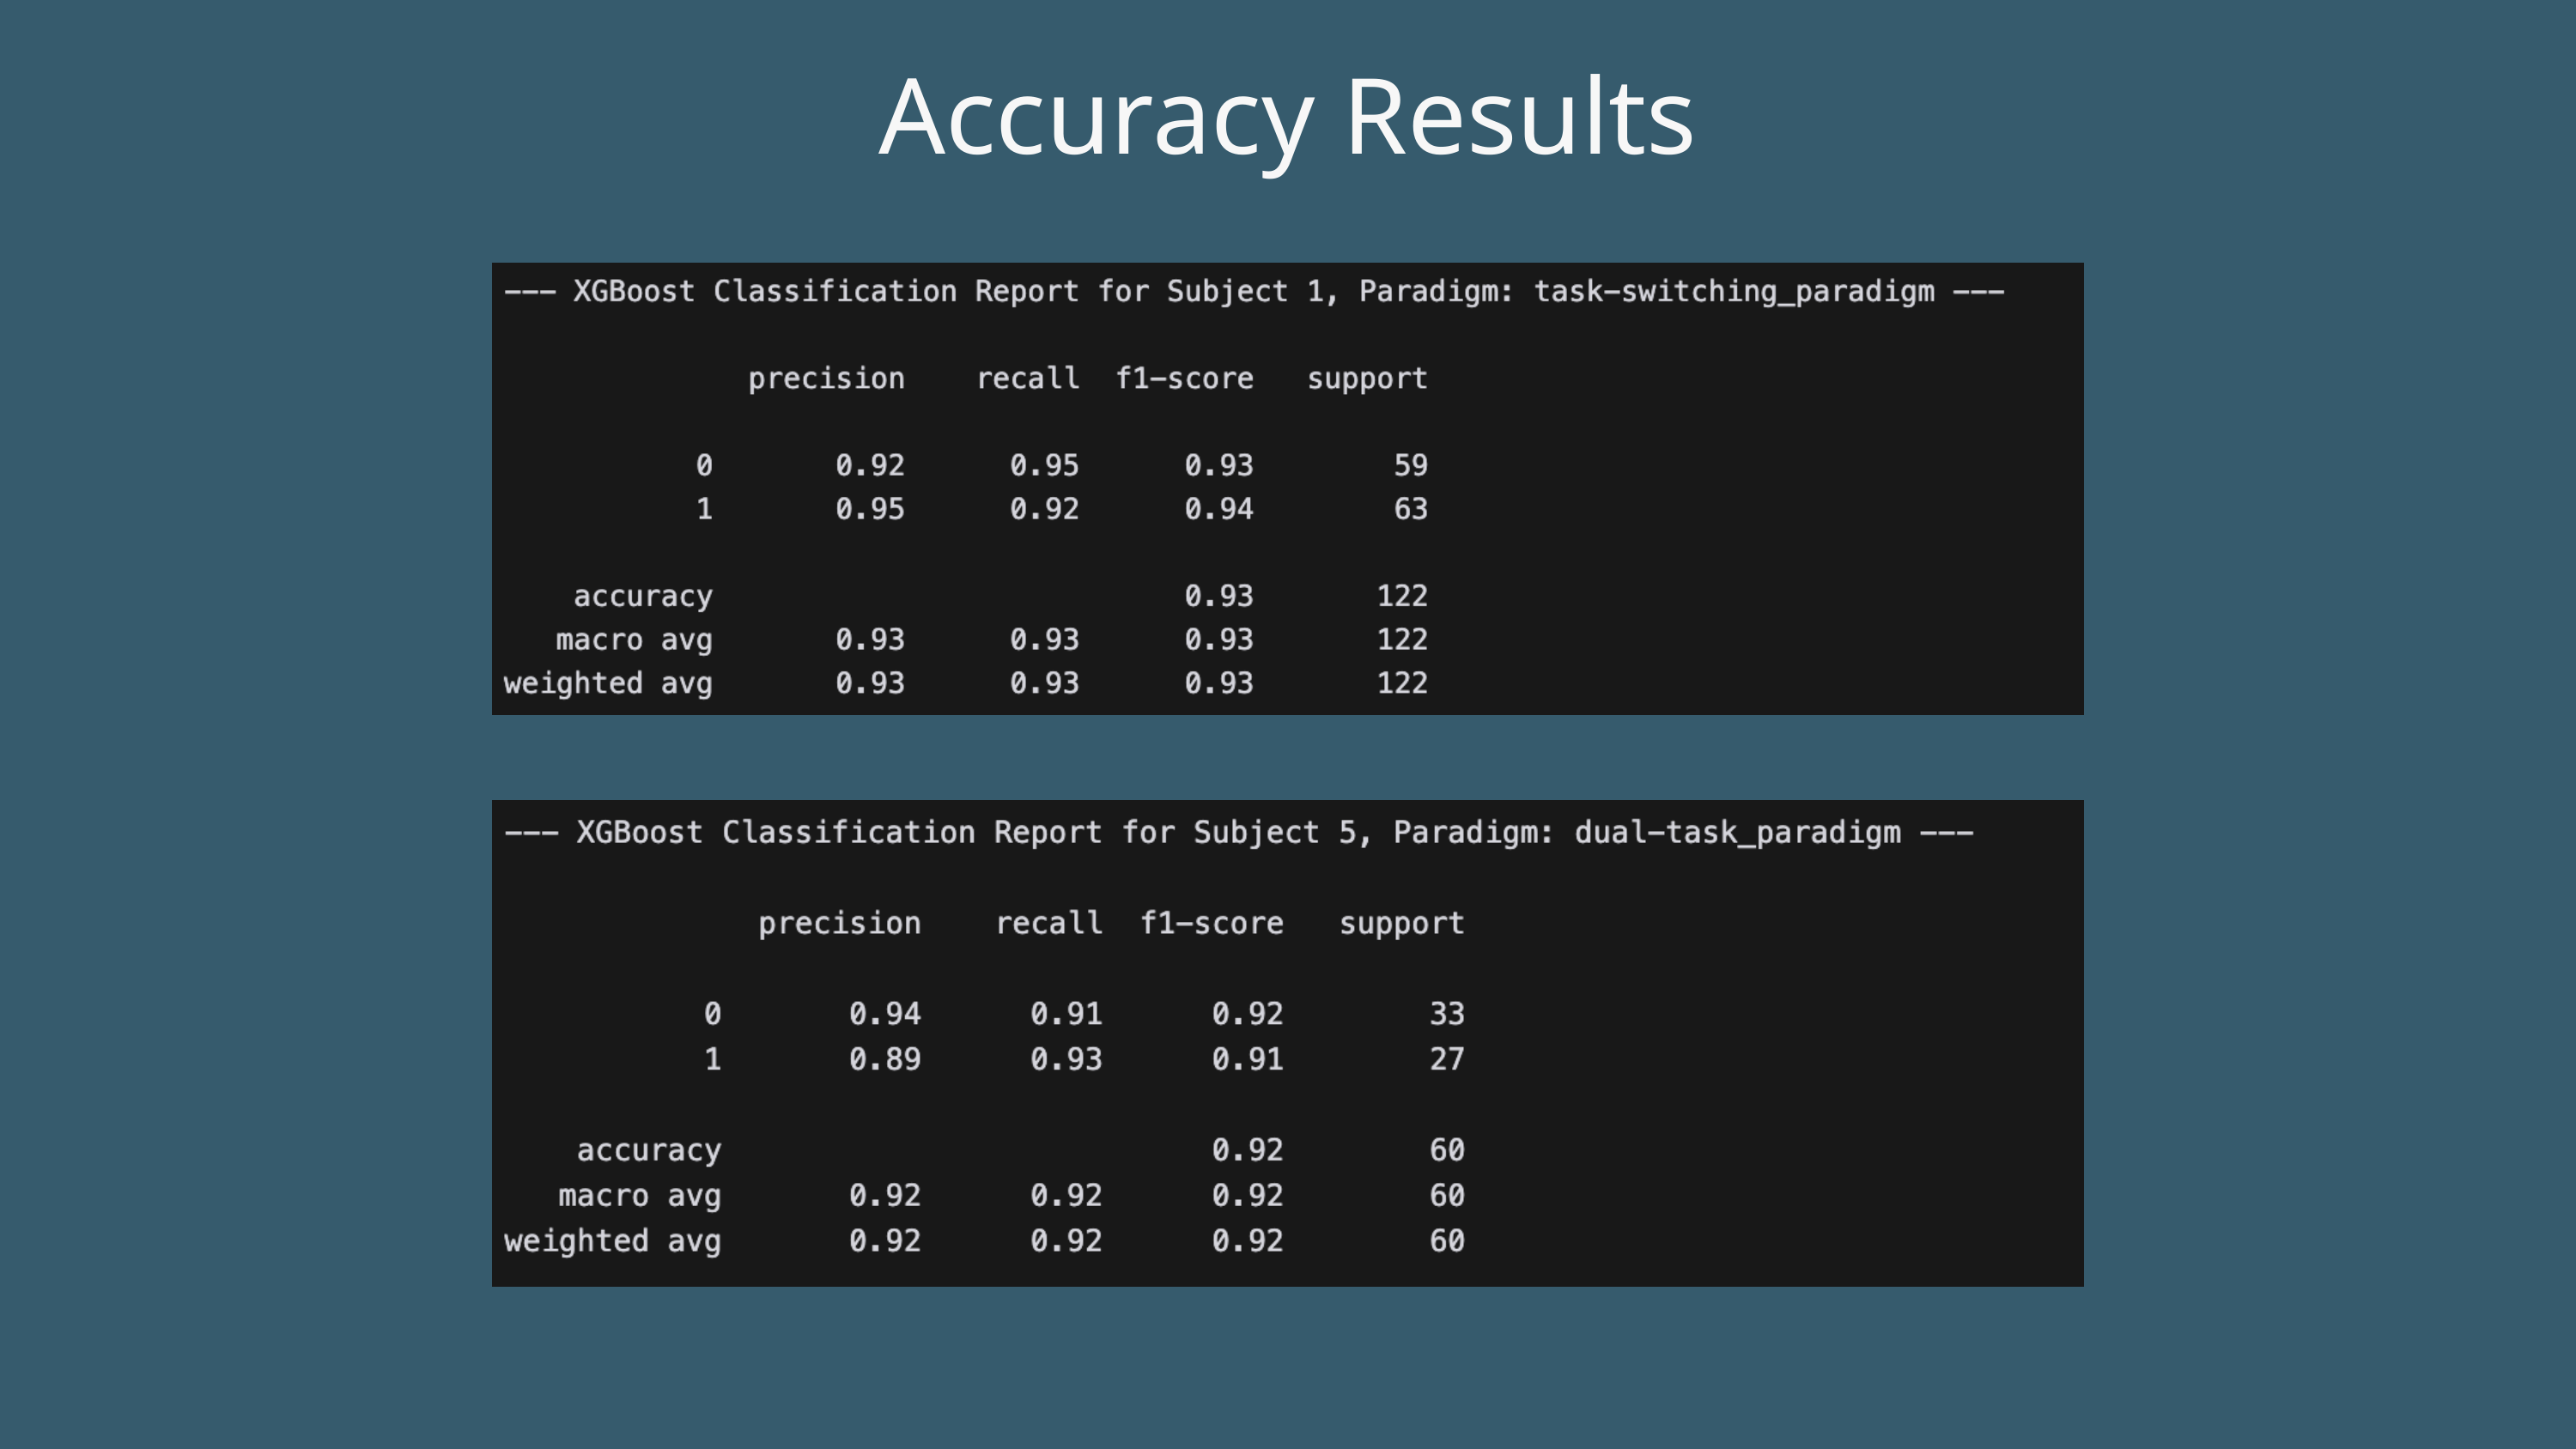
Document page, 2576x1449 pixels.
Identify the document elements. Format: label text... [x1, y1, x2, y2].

text_box [492, 263, 2084, 715]
text_box Accuracy Results [163, 56, 2413, 175]
text_box [492, 800, 2084, 1287]
